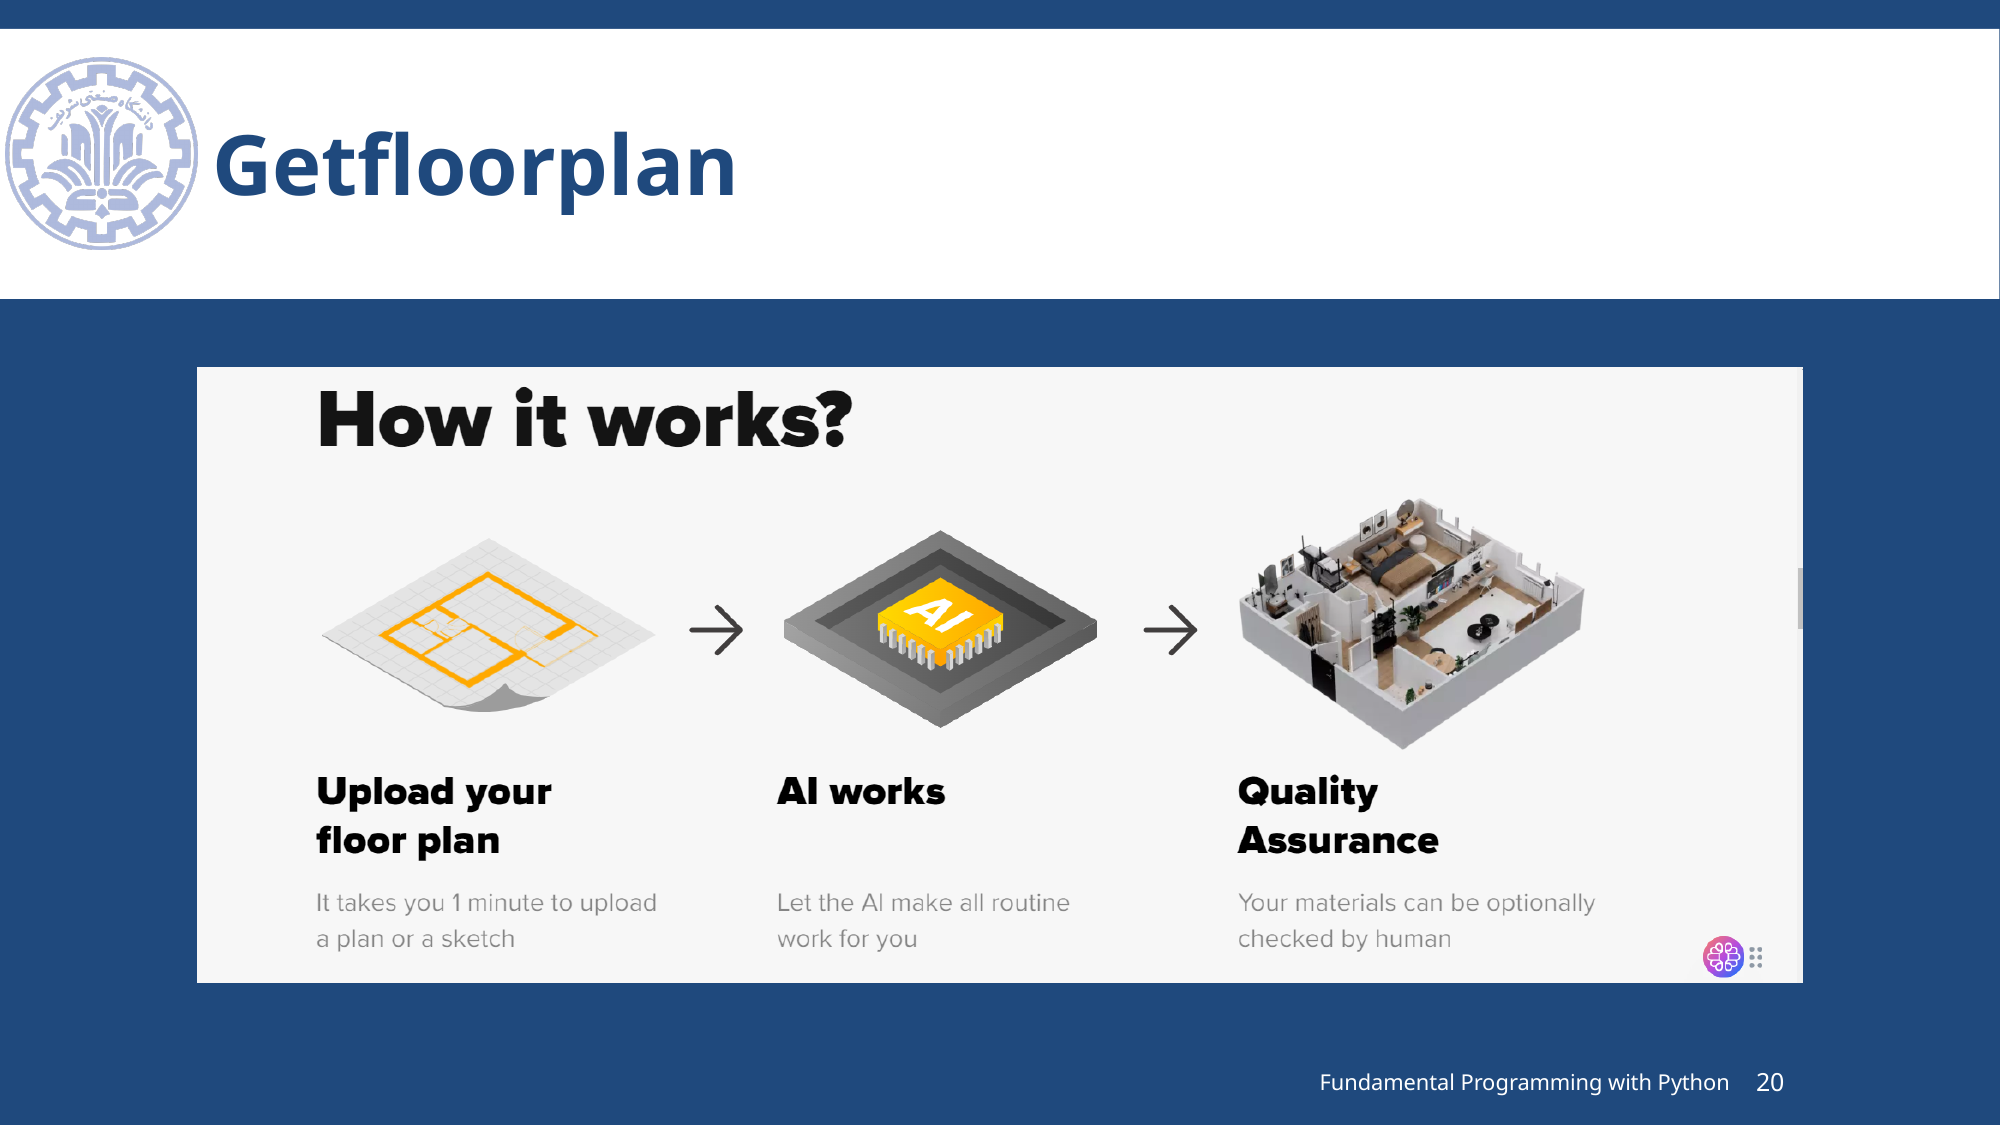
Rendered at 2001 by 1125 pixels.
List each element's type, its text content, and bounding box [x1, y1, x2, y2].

slide_number 20 [1748, 1053, 1904, 1114]
footer Fundamental Programming with Python [918, 1053, 1746, 1114]
title Getfloorplan [197, 46, 1803, 295]
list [197, 366, 1803, 984]
